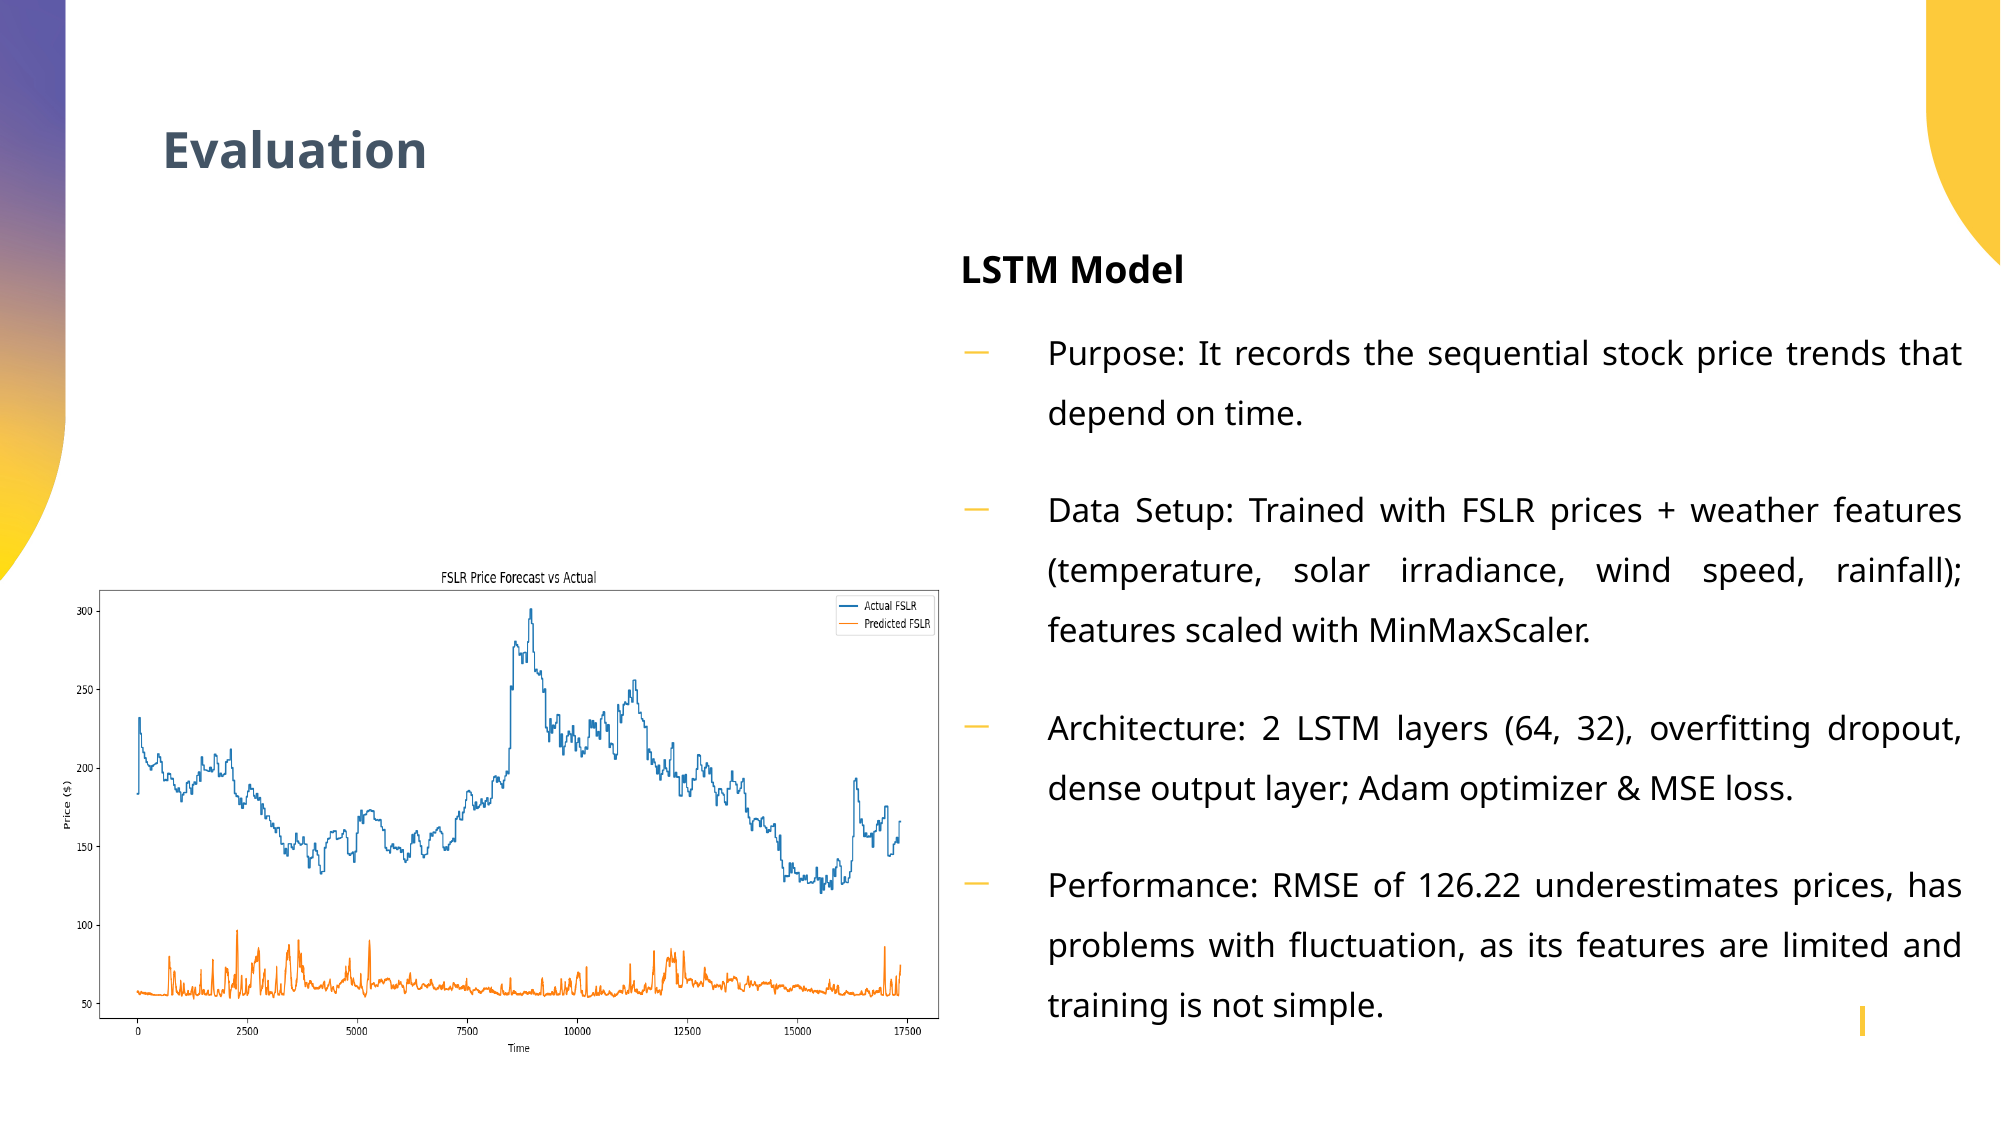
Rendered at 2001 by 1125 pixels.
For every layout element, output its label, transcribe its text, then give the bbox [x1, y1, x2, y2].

title Evaluation [147, 118, 697, 562]
list LSTM Model Purpose: It records the sequential stock price trends that depend on time. Data Setup: Trained with FSLR prices + weather features (temperature, solar irradiance, wind speed, rainfall); features scaled with MinMaxScaler. Architecture: 2 LSTM layers (64, 32), overfitting dropout, dense output layer; Adam optimizer & MSE loss. Performance: RMSE of 126.22 underestimates prices, has problems with fluctuation, as its features are limited and training is not simple. [943, 243, 1980, 1045]
picture [0, 0, 2001, 1125]
